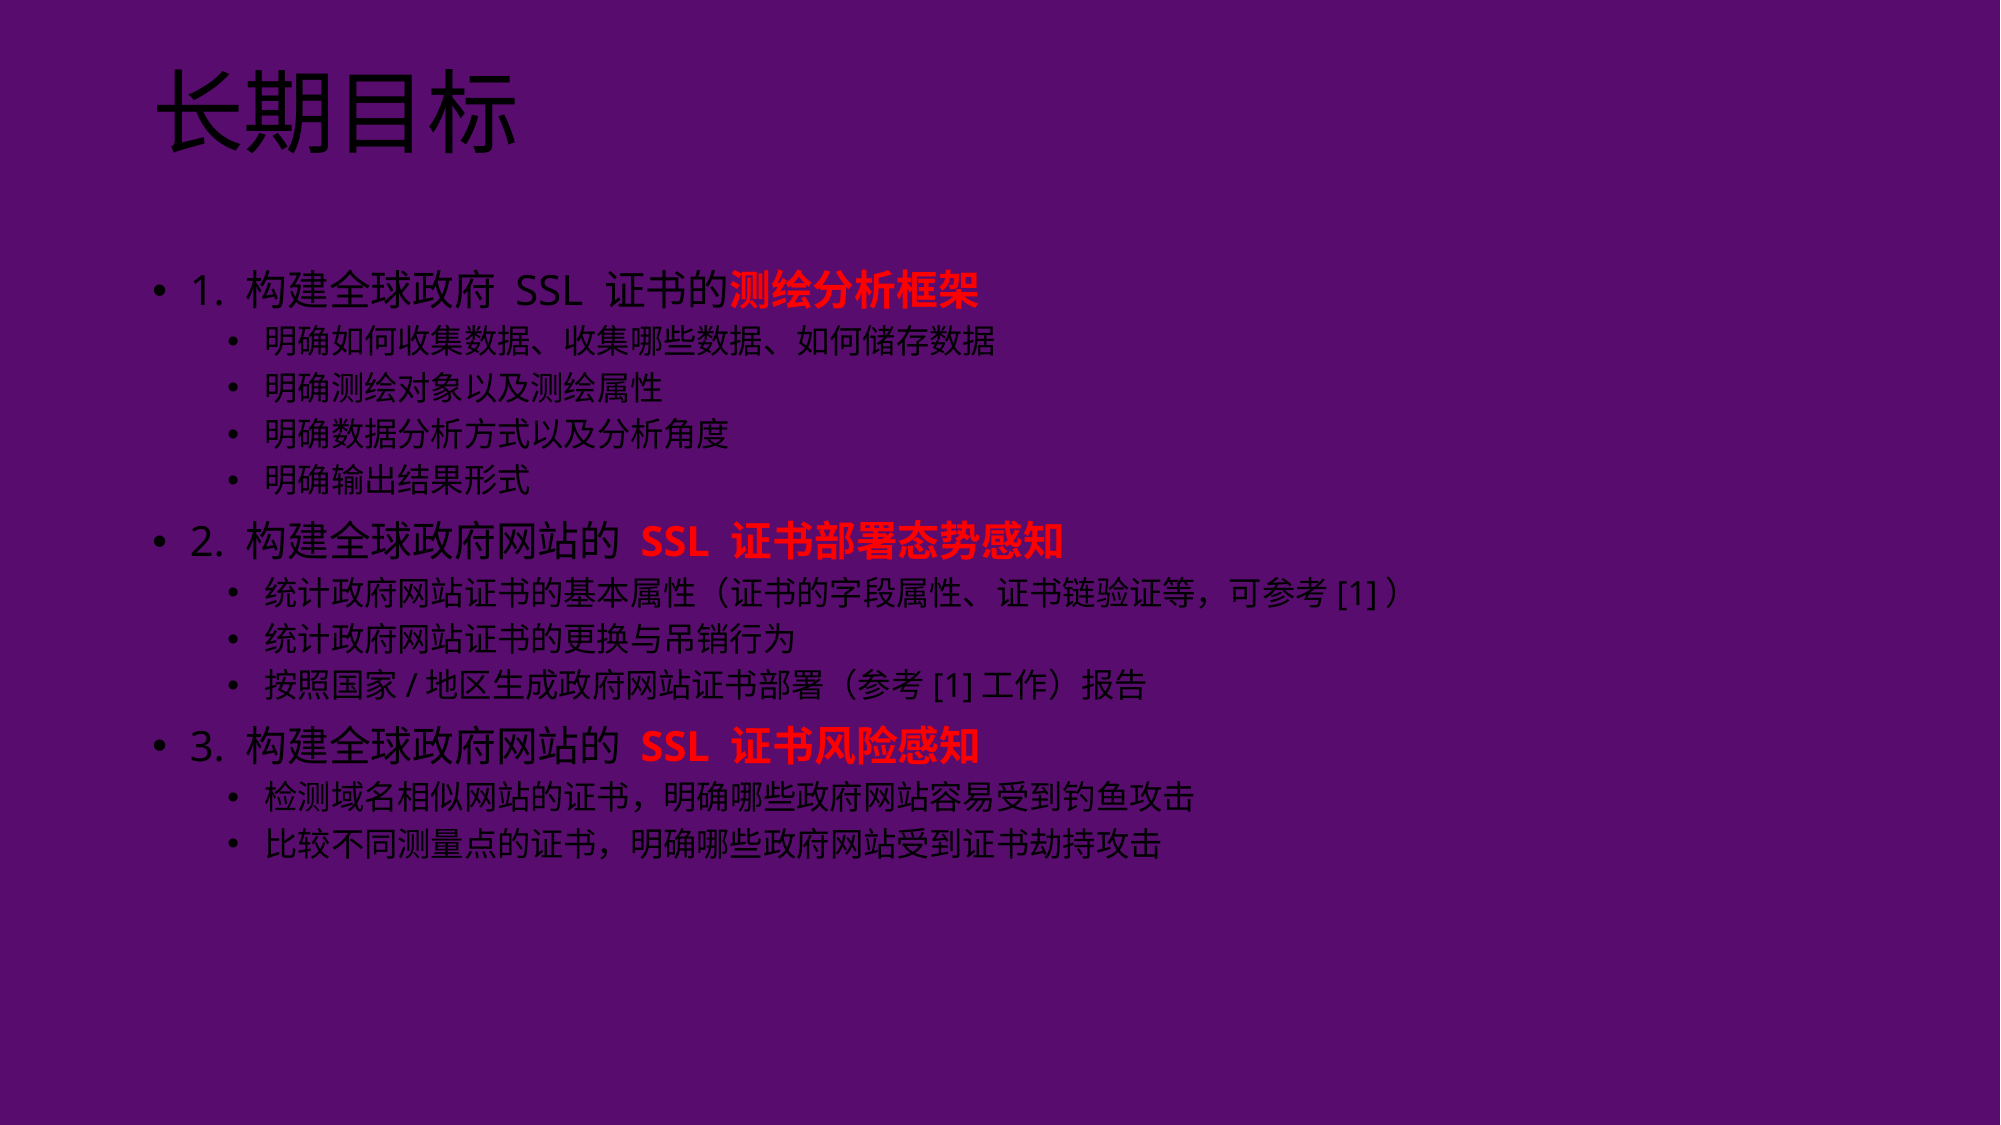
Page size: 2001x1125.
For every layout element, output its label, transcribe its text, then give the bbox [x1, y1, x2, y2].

list 1. 构建全球政府 SSL 证书的测绘分析框架 明确如何收集数据、收集哪些数据、如何储存数据 明确测绘对象以及测绘属性 明确数据分析方式以及分析角度 明确输出结果形式 2. 构建全球政府网站的 SSL 证书部署态势感知 统计政府网站证书的基本属性（证书的字段属性、证书链验证等，可参考[1]） 统计政府网站证书的更换与吊销行为 按照国家/地区生成政府网站证书部署（参考[1]工作）报告 3. 构建全球政府网站的 SSL 证书风险感知 检测域名相似网站的证书，明确哪些政府网站容易受到钓鱼攻击 比较不同测量点的证书，明确哪些政府网站受到证书劫持攻击 [137, 262, 1863, 1048]
title 长期目标 [137, 59, 1863, 262]
